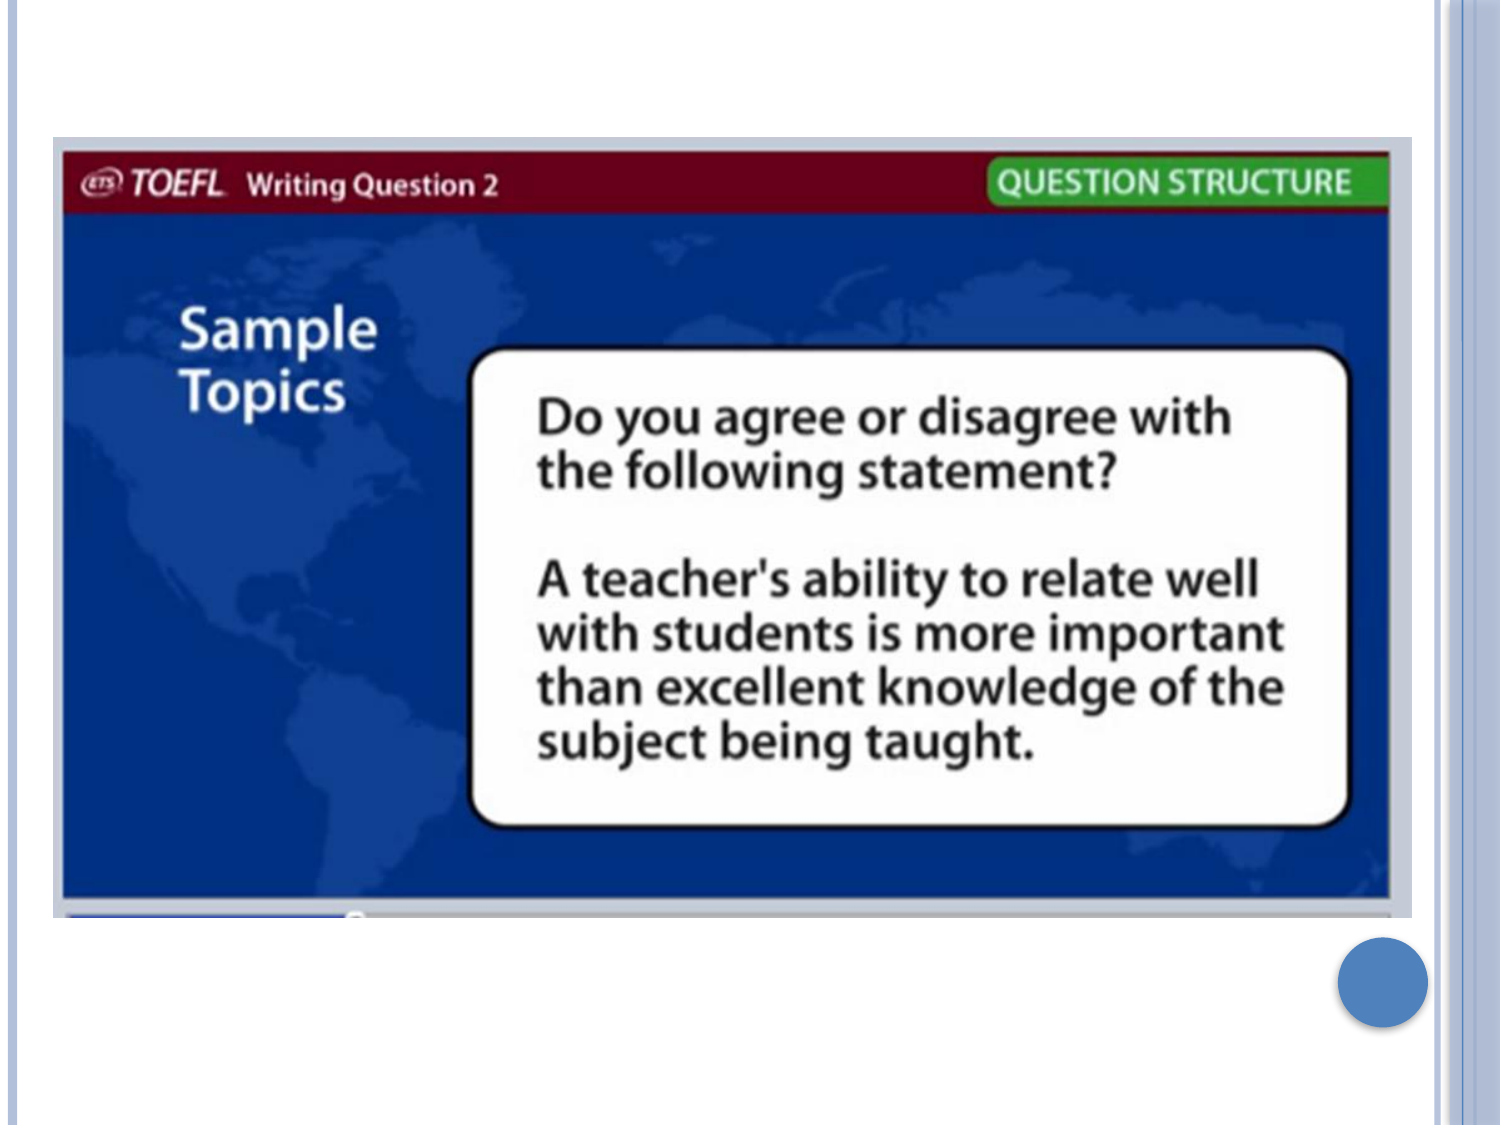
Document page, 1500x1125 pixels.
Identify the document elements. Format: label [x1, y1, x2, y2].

picture [53, 136, 1412, 918]
